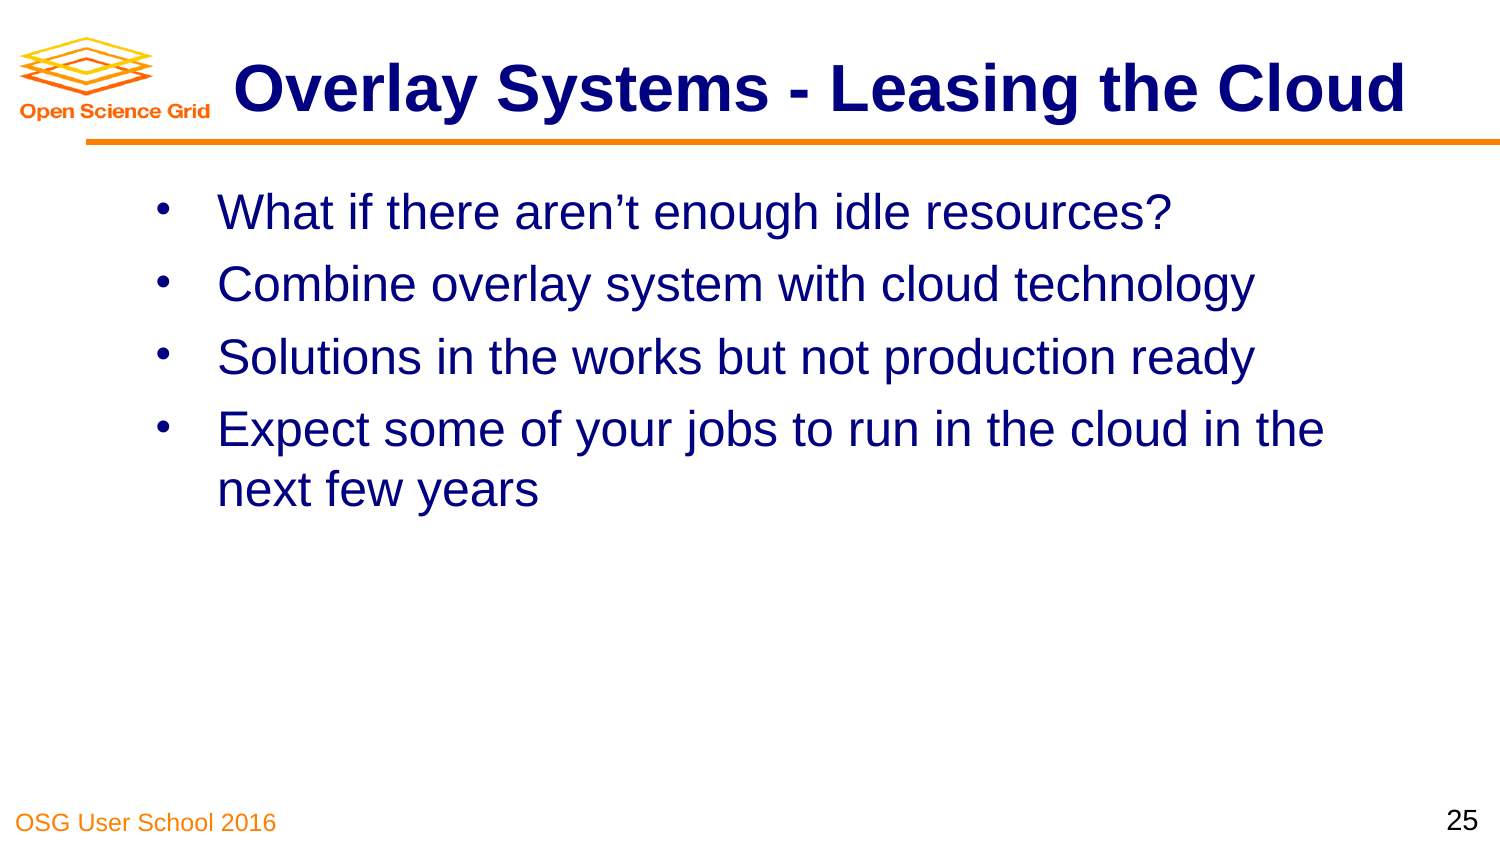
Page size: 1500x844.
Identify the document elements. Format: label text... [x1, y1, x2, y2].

picture [0, 20, 201, 134]
list What if there aren’t enough idle resources? Combine overlay system with cloud technology Solutions in the works but not production ready Expect some of your jobs to run in the cloud in the next few years [127, 164, 1403, 741]
slide_number ‹#› [1431, 787, 1500, 844]
title Overlay Systems - Leasing the Cloud [201, 14, 1441, 155]
